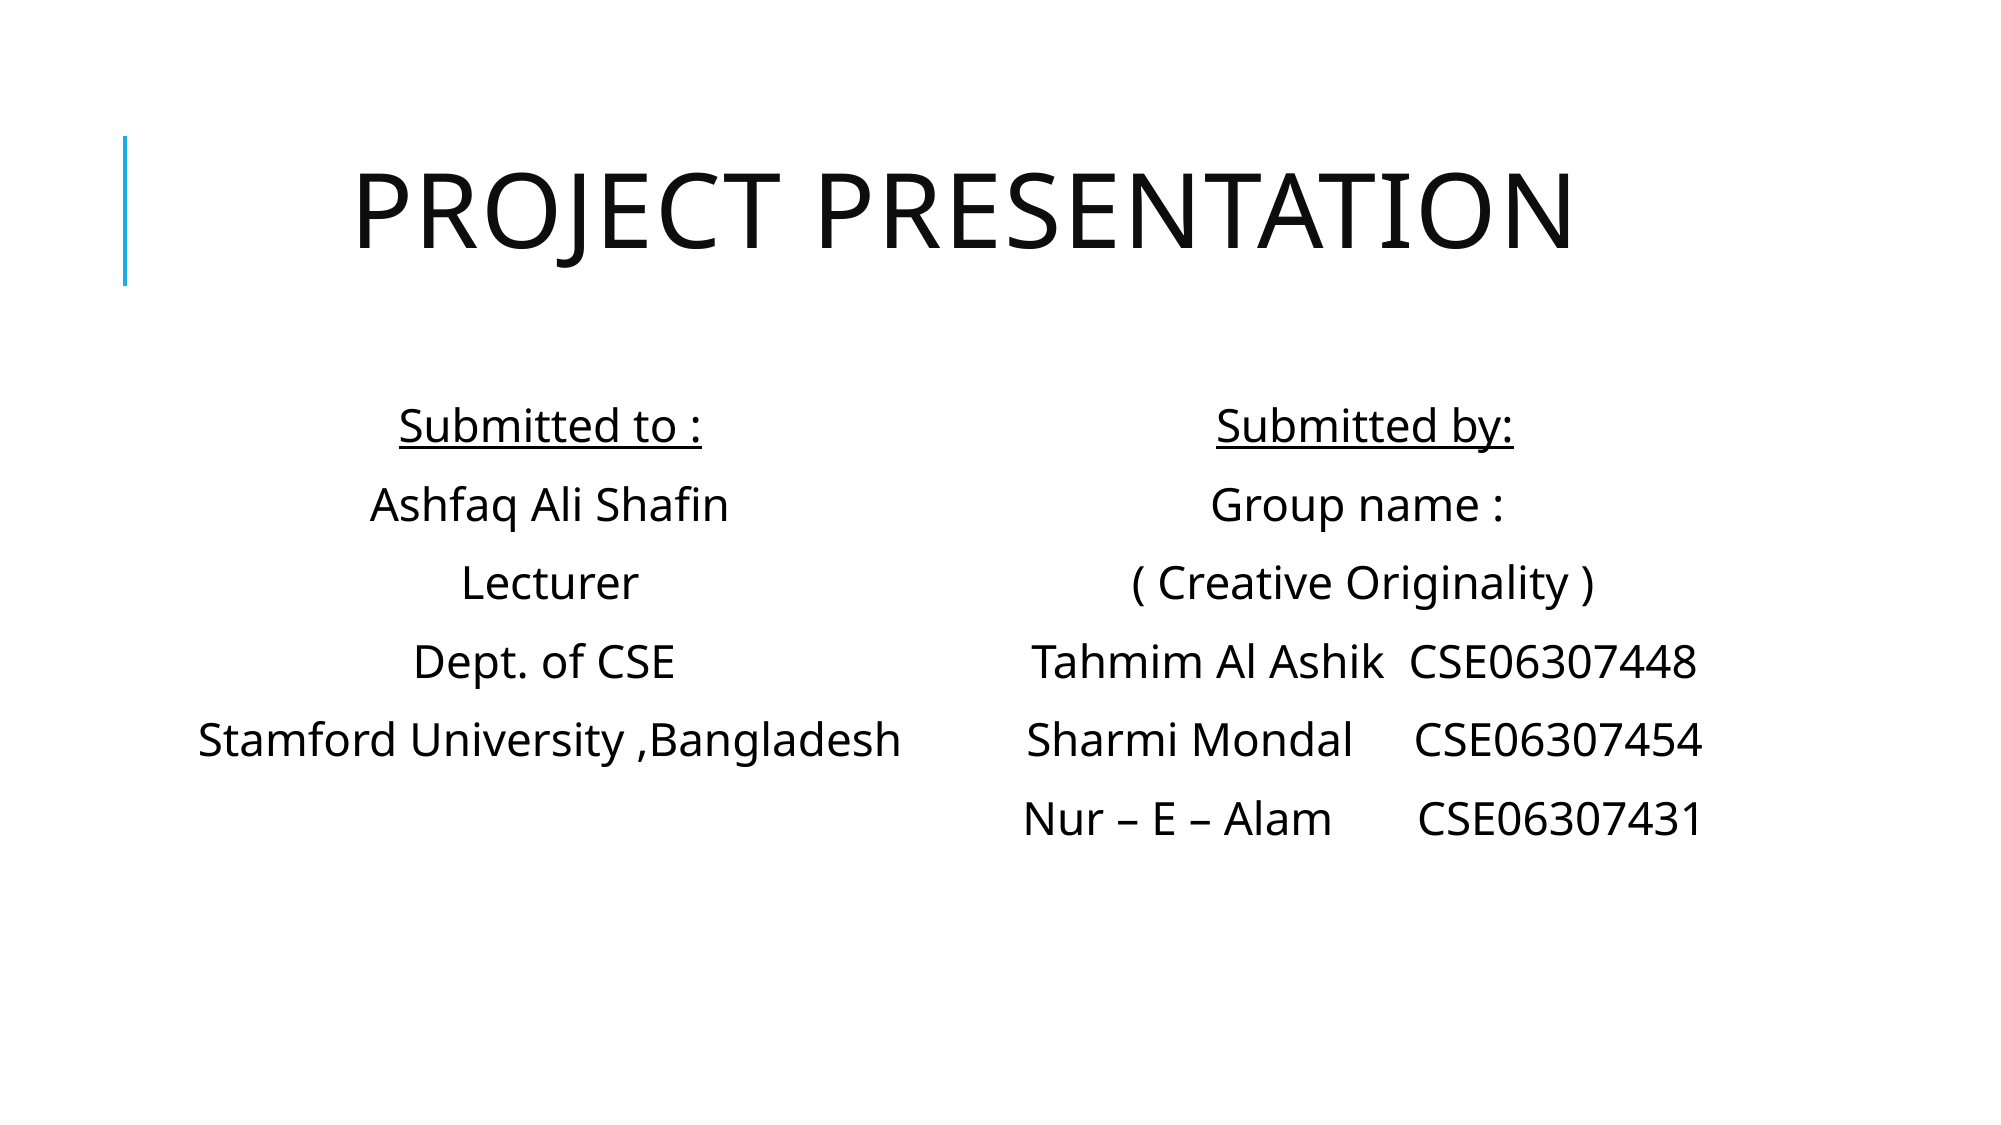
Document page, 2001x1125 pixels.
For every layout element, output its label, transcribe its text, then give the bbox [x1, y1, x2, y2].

list Submitted by: Group name : ( Creative Originality ) Tahmim Al Ashik CSE06307448 Sharmi Mondal CSE06307454 Nur – E – Alam CSE06307431 [982, 395, 1732, 1035]
list Submitted to : Ashfaq Ali Shafin Lecturer Dept. of CSE Stamford University ,Bangladesh [140, 395, 945, 1035]
title Project presentation [168, 96, 1763, 342]
